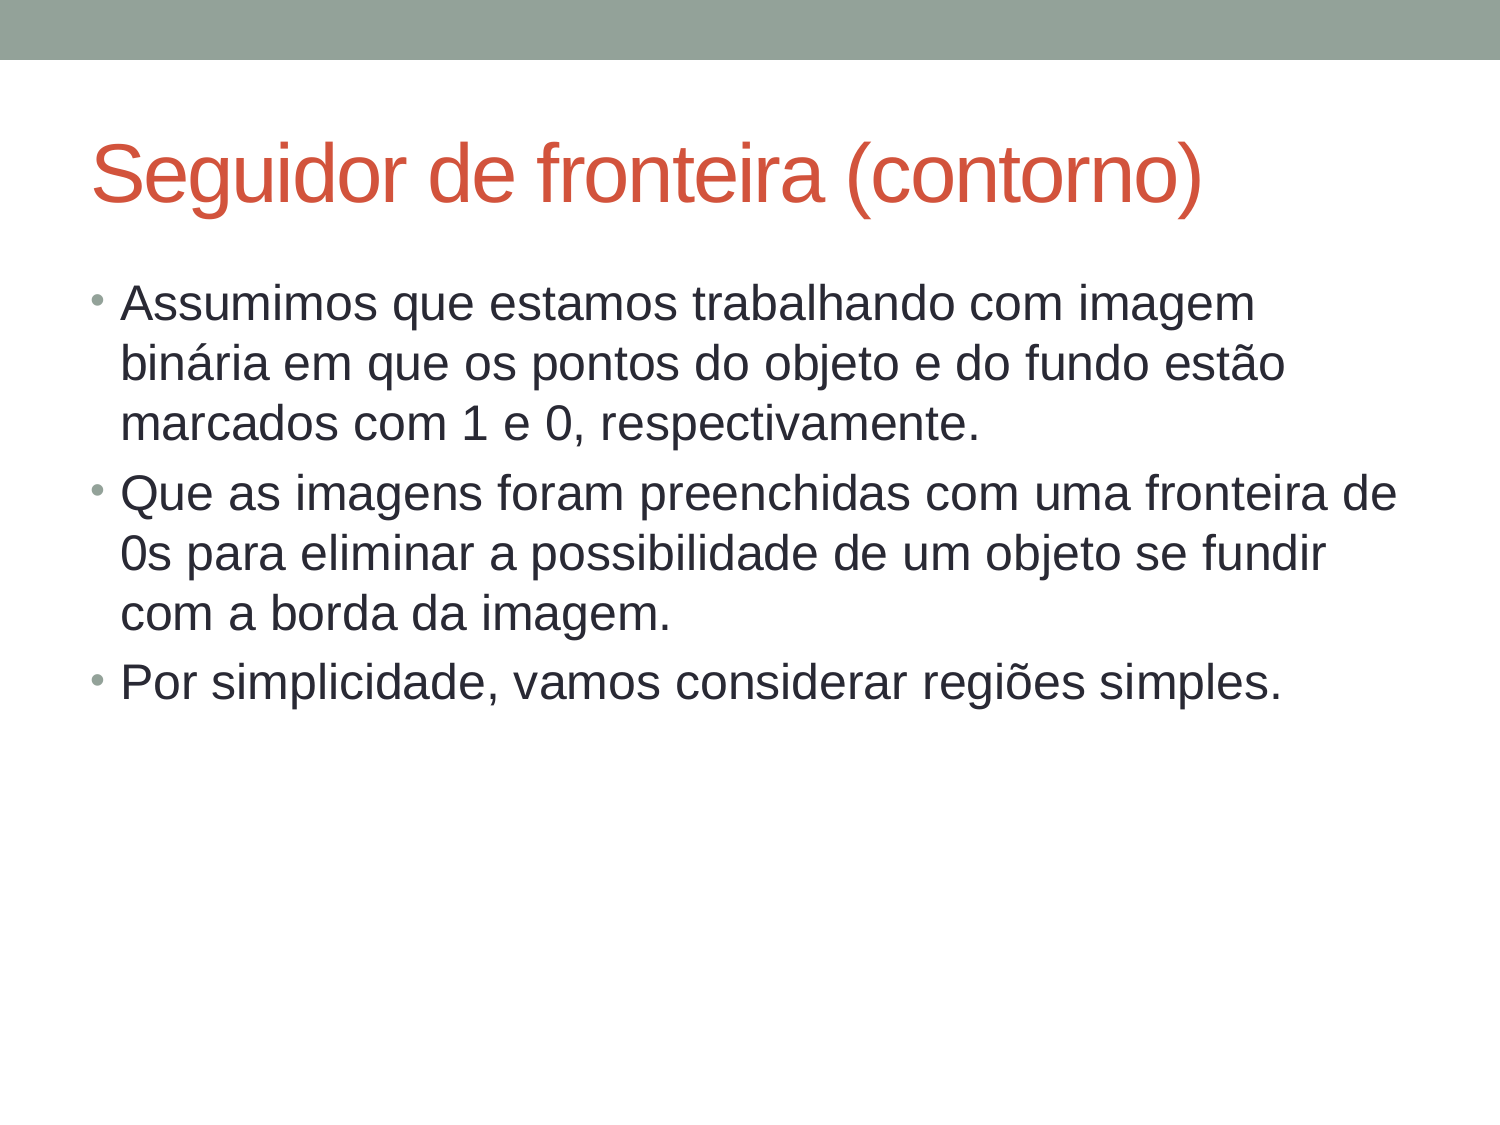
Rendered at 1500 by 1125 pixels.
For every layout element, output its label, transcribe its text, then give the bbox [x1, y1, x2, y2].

list Assumimos que estamos trabalhando com imagem binária em que os pontos do objeto e do fundo estão marcados com 1 e 0, respectivamente. Que as imagens foram preenchidas com uma fronteira de 0s para eliminar a possibilidade de um objeto se fundir com a borda da imagem. Por simplicidade, vamos considerar regiões simples. [75, 262, 1425, 1063]
title Seguidor de fronteira (contorno) [75, 87, 1425, 250]
